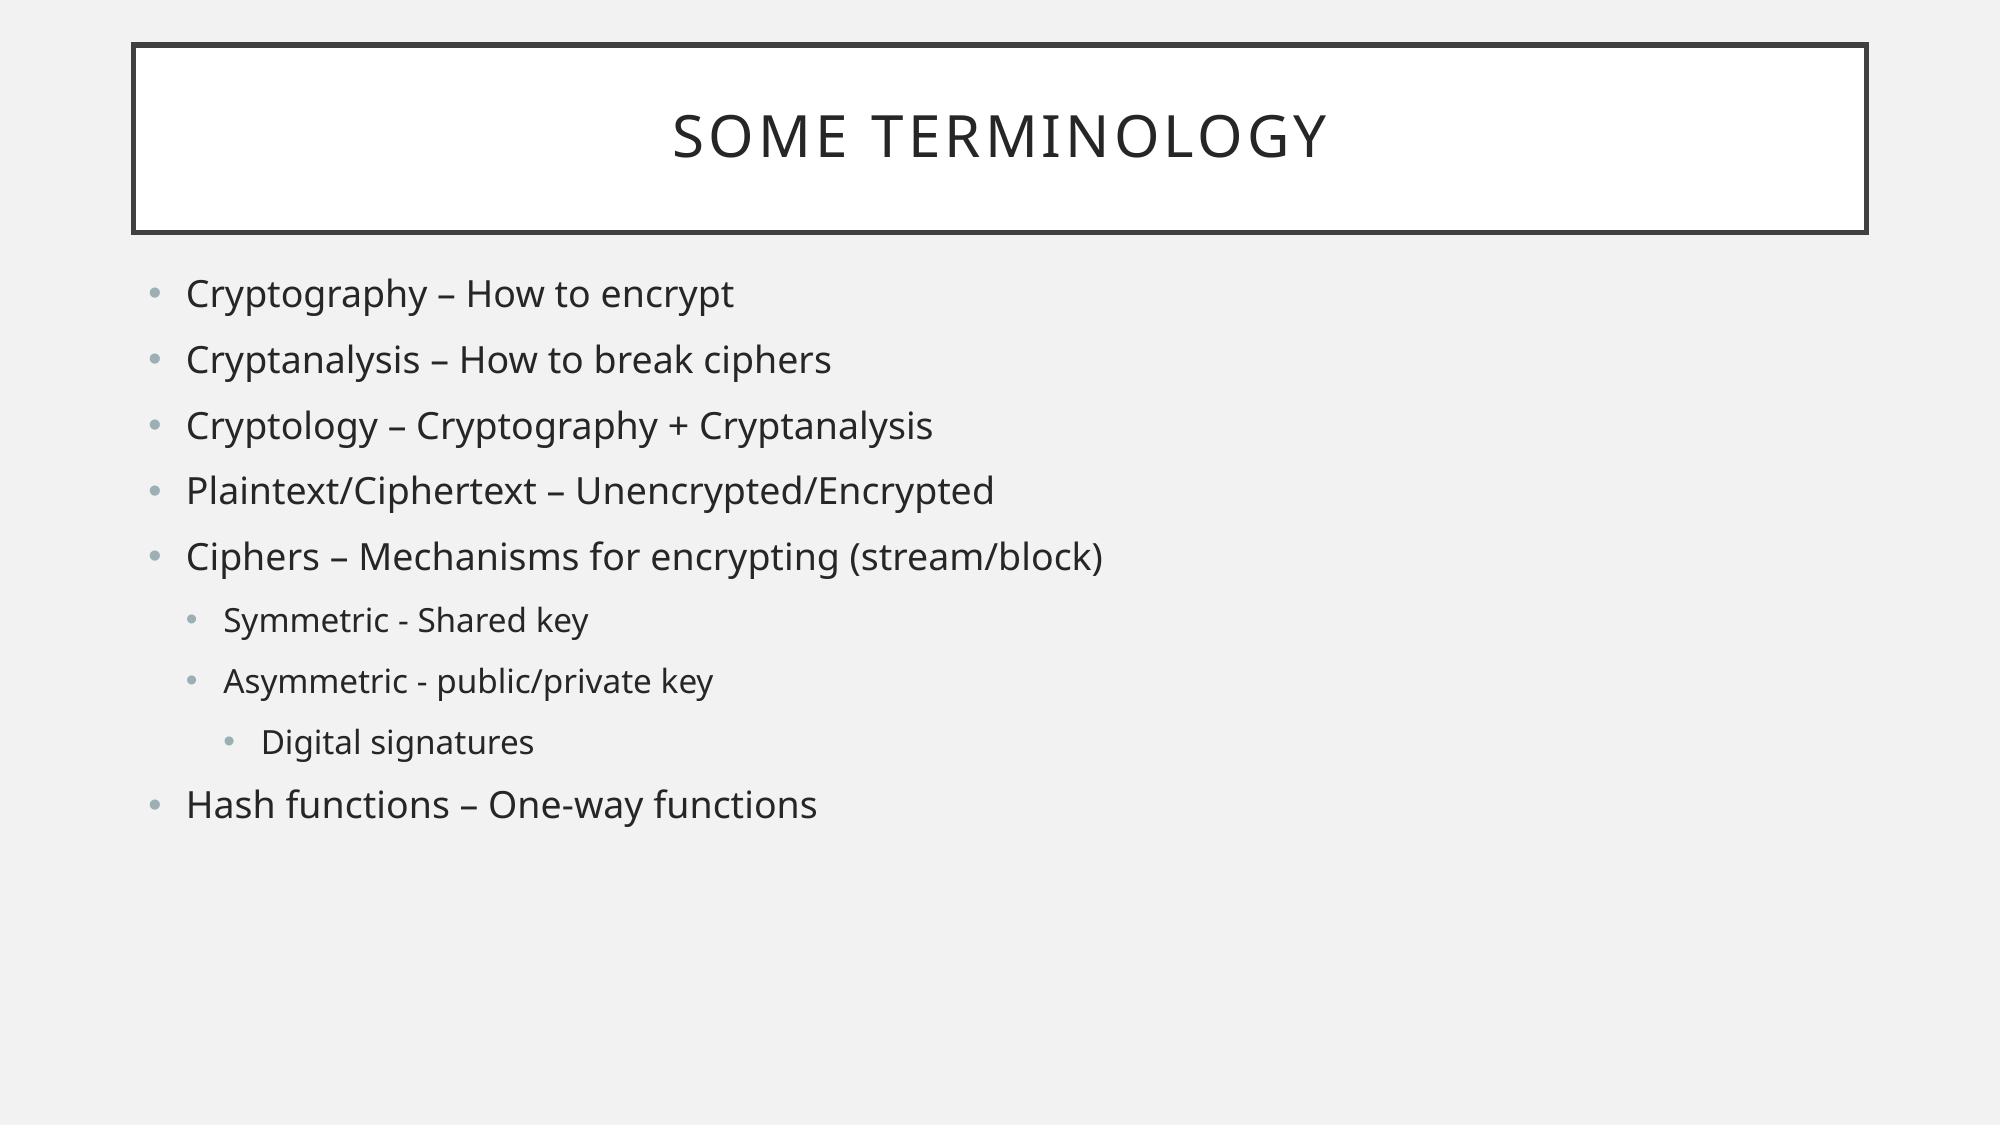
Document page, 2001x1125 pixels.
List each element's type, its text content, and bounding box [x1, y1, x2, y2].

title Some Terminology [131, 42, 1869, 235]
list Cryptography – How to encrypt Cryptanalysis – How to break ciphers Cryptology – Cryptography + Cryptanalysis Plaintext/Ciphertext – Unencrypted/Encrypted Ciphers – Mechanisms for encrypting (stream/block) Symmetric - Shared key Asymmetric - public/private key Digital signatures Hash functions – One-way functions [133, 262, 1867, 938]
